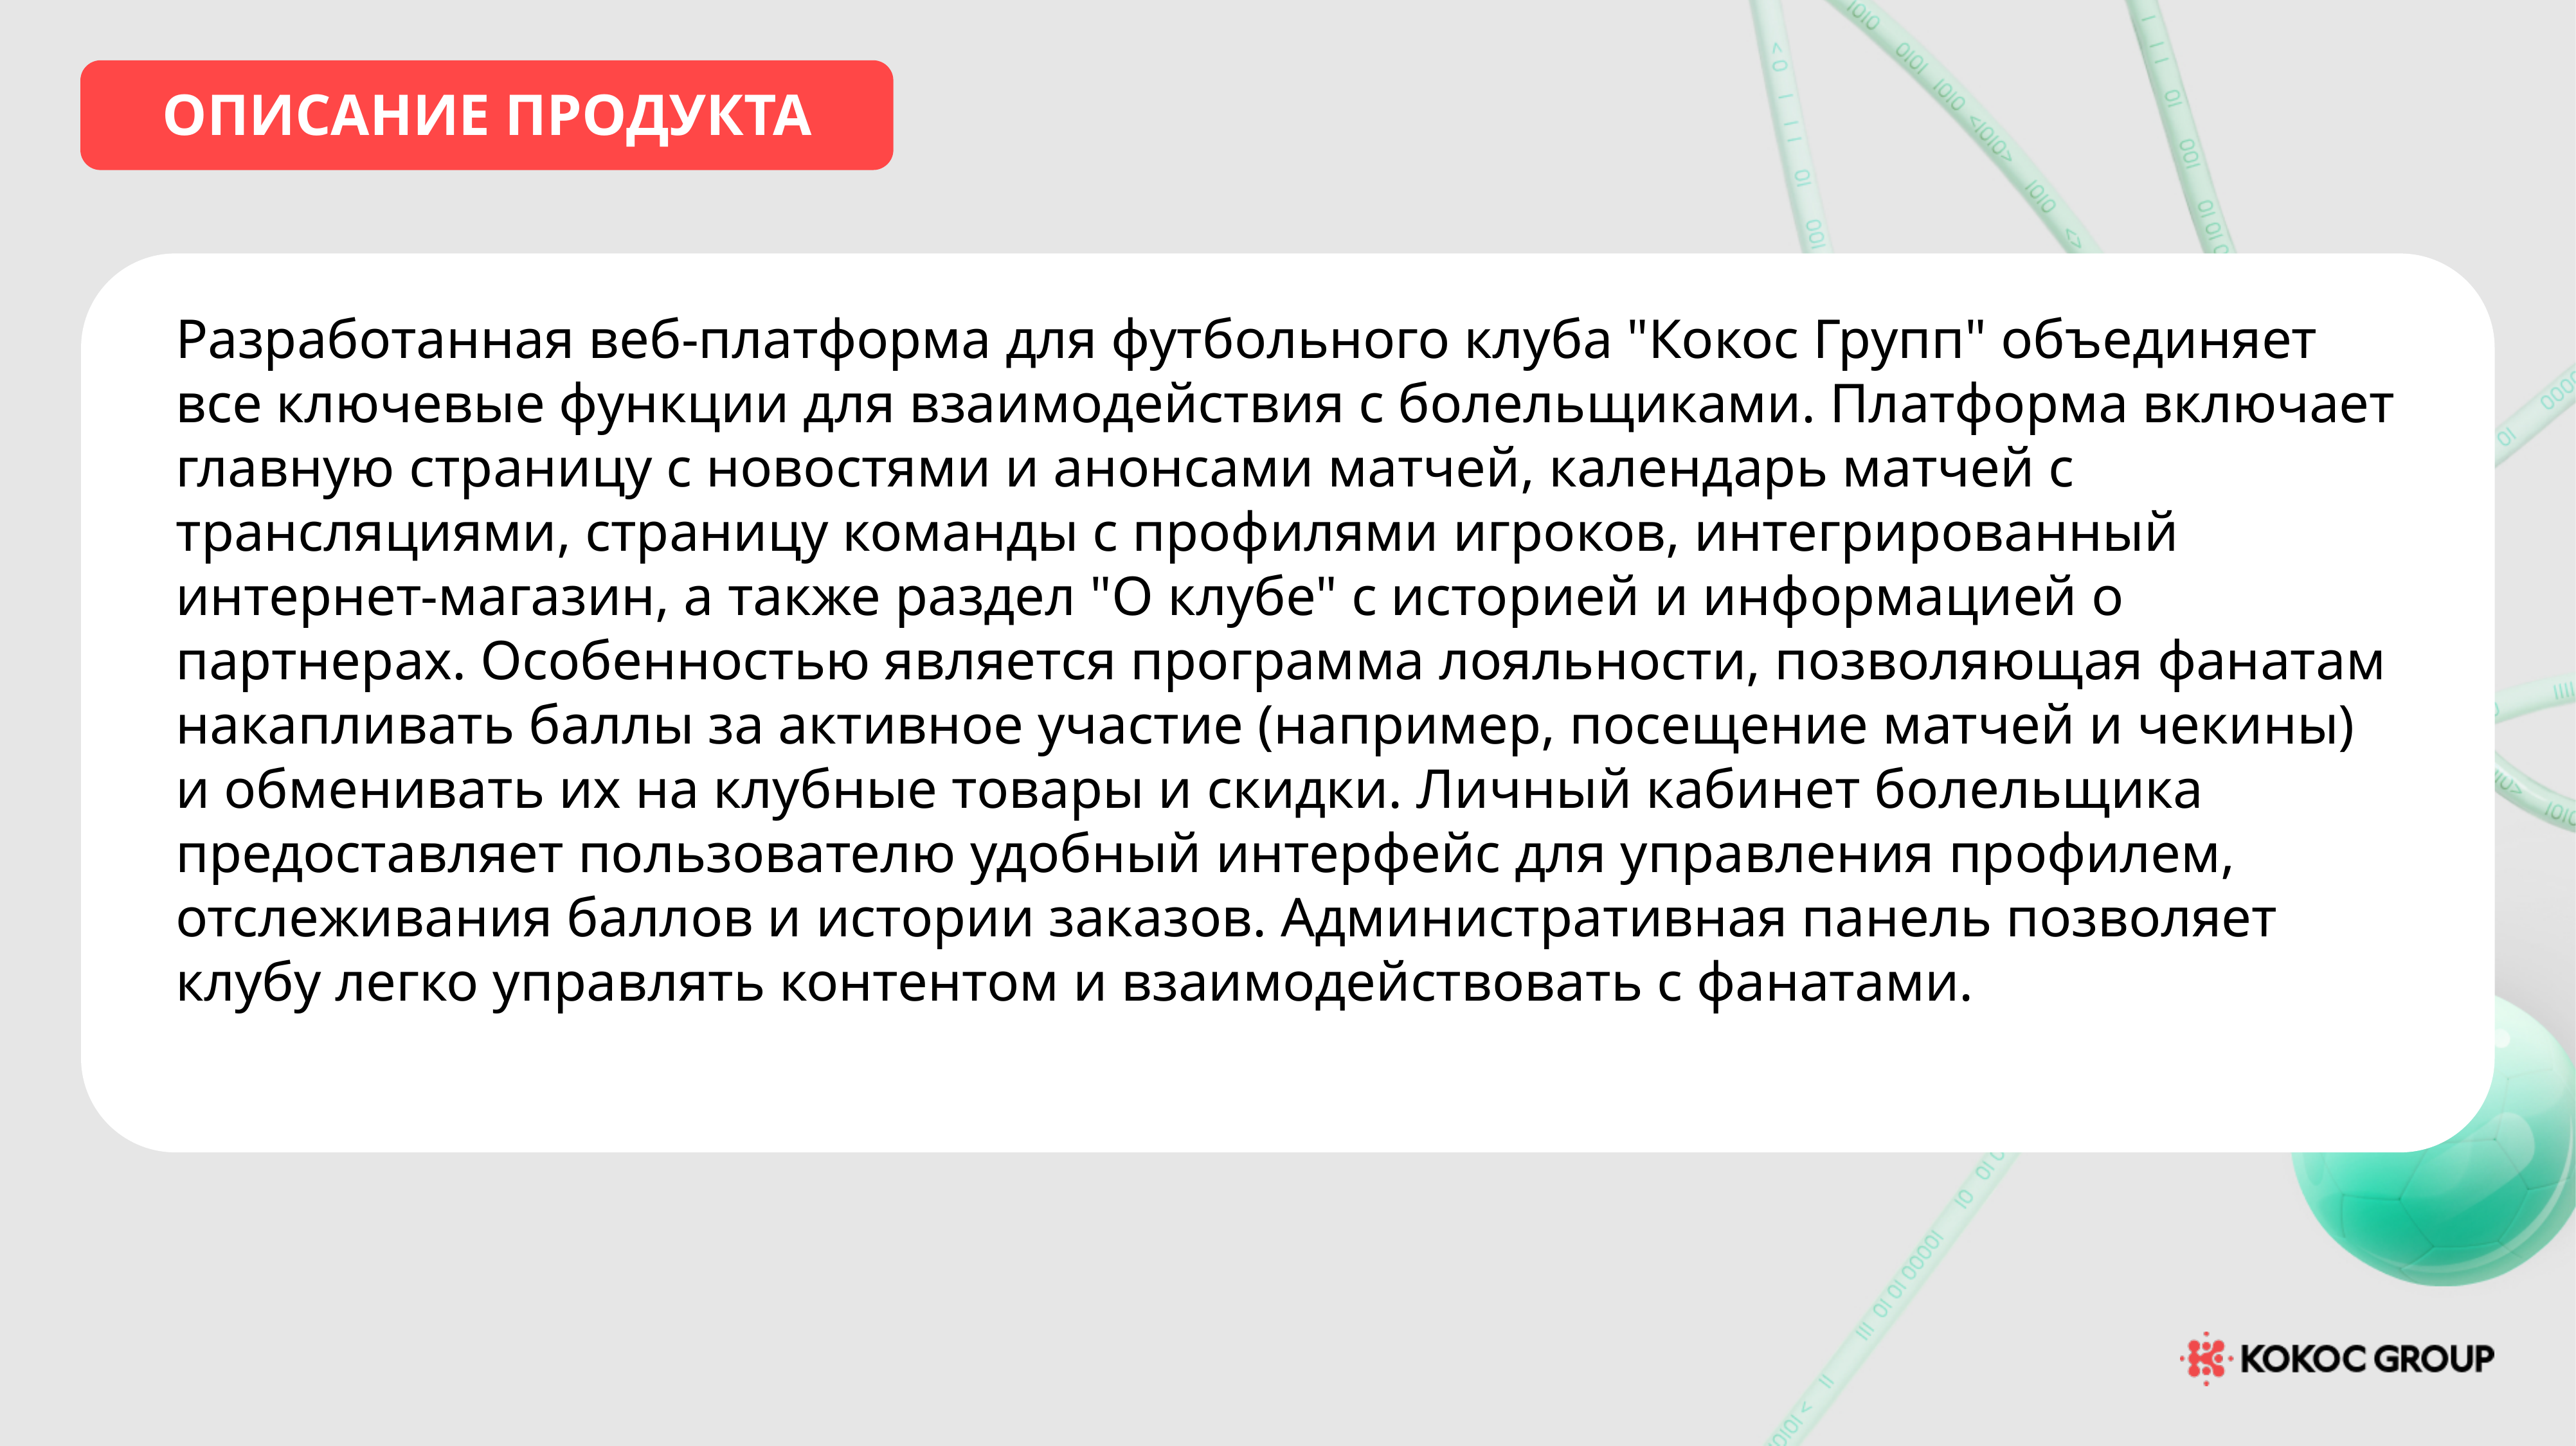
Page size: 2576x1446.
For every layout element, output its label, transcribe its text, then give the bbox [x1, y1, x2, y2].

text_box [80, 253, 2495, 1153]
picture [0, 0, 2576, 1446]
text_box [80, 60, 894, 78]
text_box ОПИСАНИЕ ПРОДУКТА [80, 78, 894, 154]
text_box [80, 154, 893, 170]
